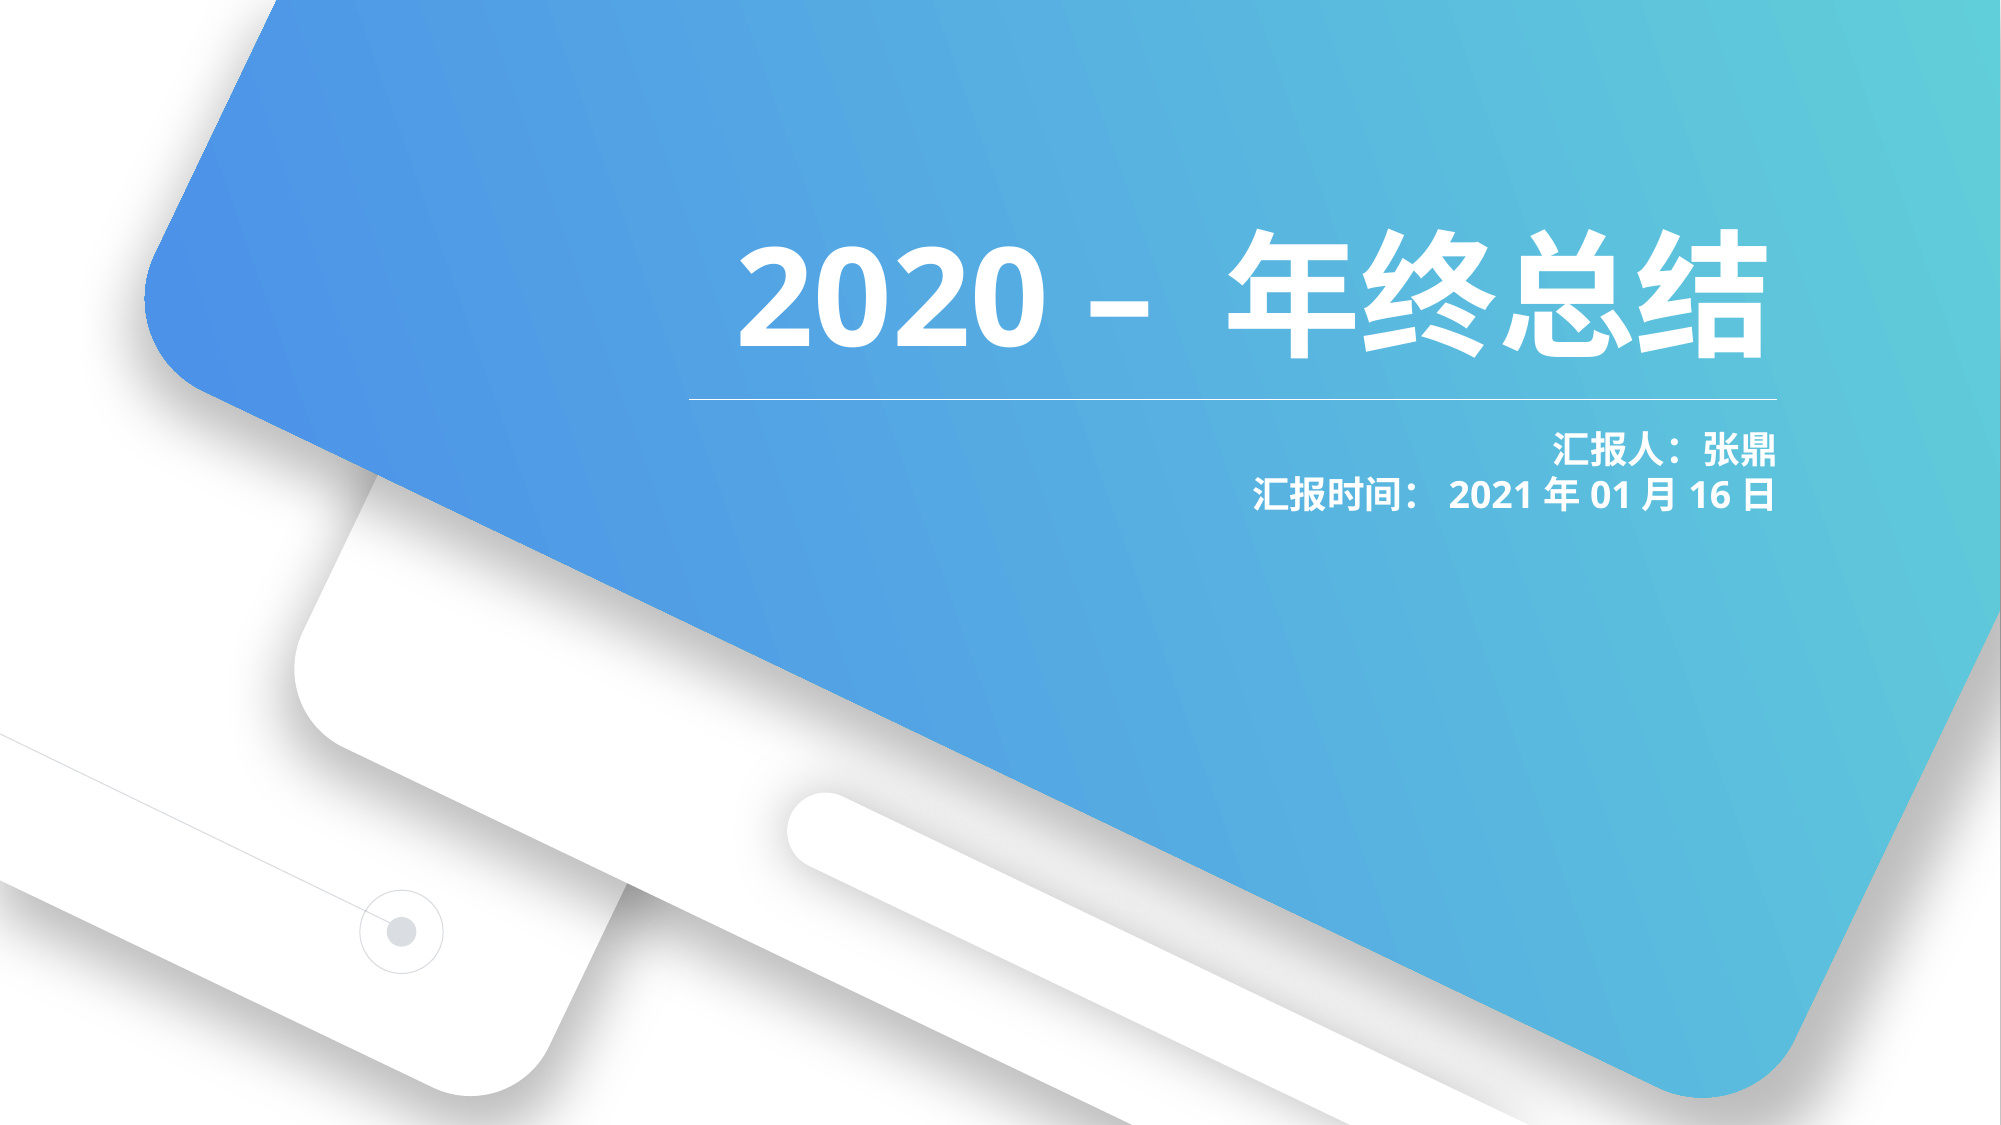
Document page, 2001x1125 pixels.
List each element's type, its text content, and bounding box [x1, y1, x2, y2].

list 2020 – 年终总结 [304, 200, 1789, 383]
list 汇报人：张鼎 汇报时间：2021年01月16日 [1149, 418, 1793, 525]
